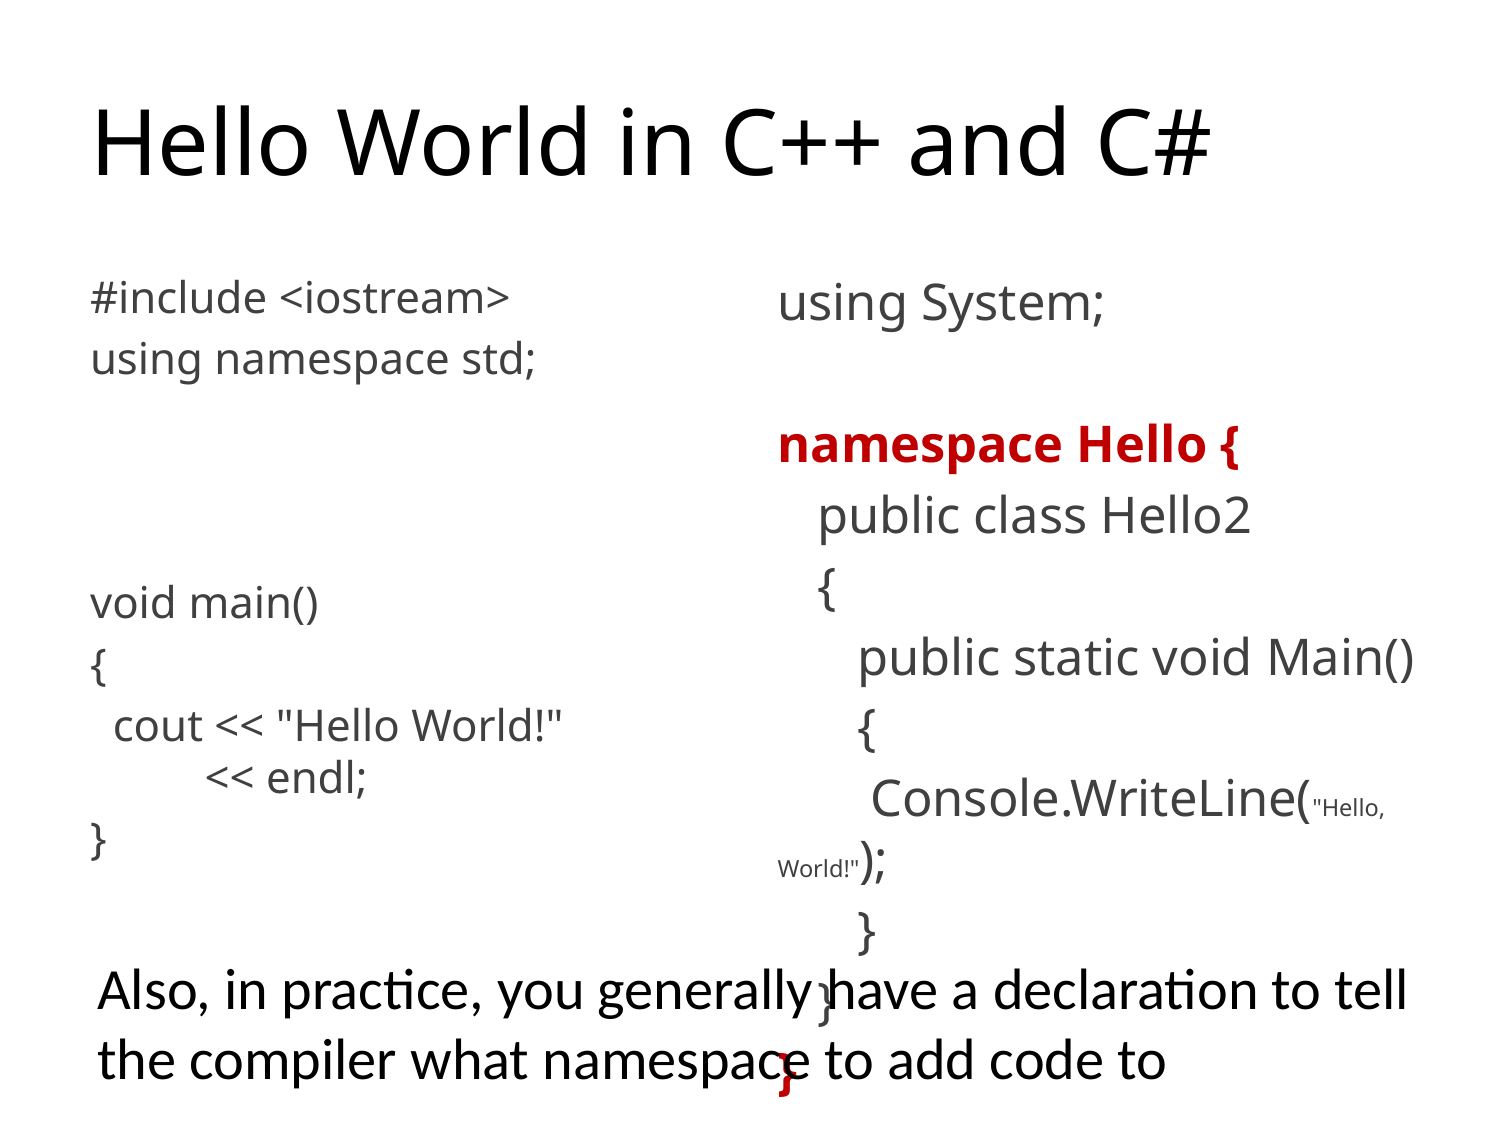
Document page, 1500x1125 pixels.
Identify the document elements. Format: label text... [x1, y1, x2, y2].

text_box Also, in practice, you generally have a declaration to tell the compiler what namespace to add code to [82, 943, 1425, 1099]
list using System; namespace Hello { public class Hello2 { public static void Main() { Console.WriteLine("Hello, World!"); } } } [762, 262, 1500, 1113]
title Hello World in C++ and C# [75, 45, 1425, 233]
list #include <iostream> using namespace std; void main() { cout << "Hello World!" << endl; } [75, 262, 738, 875]
